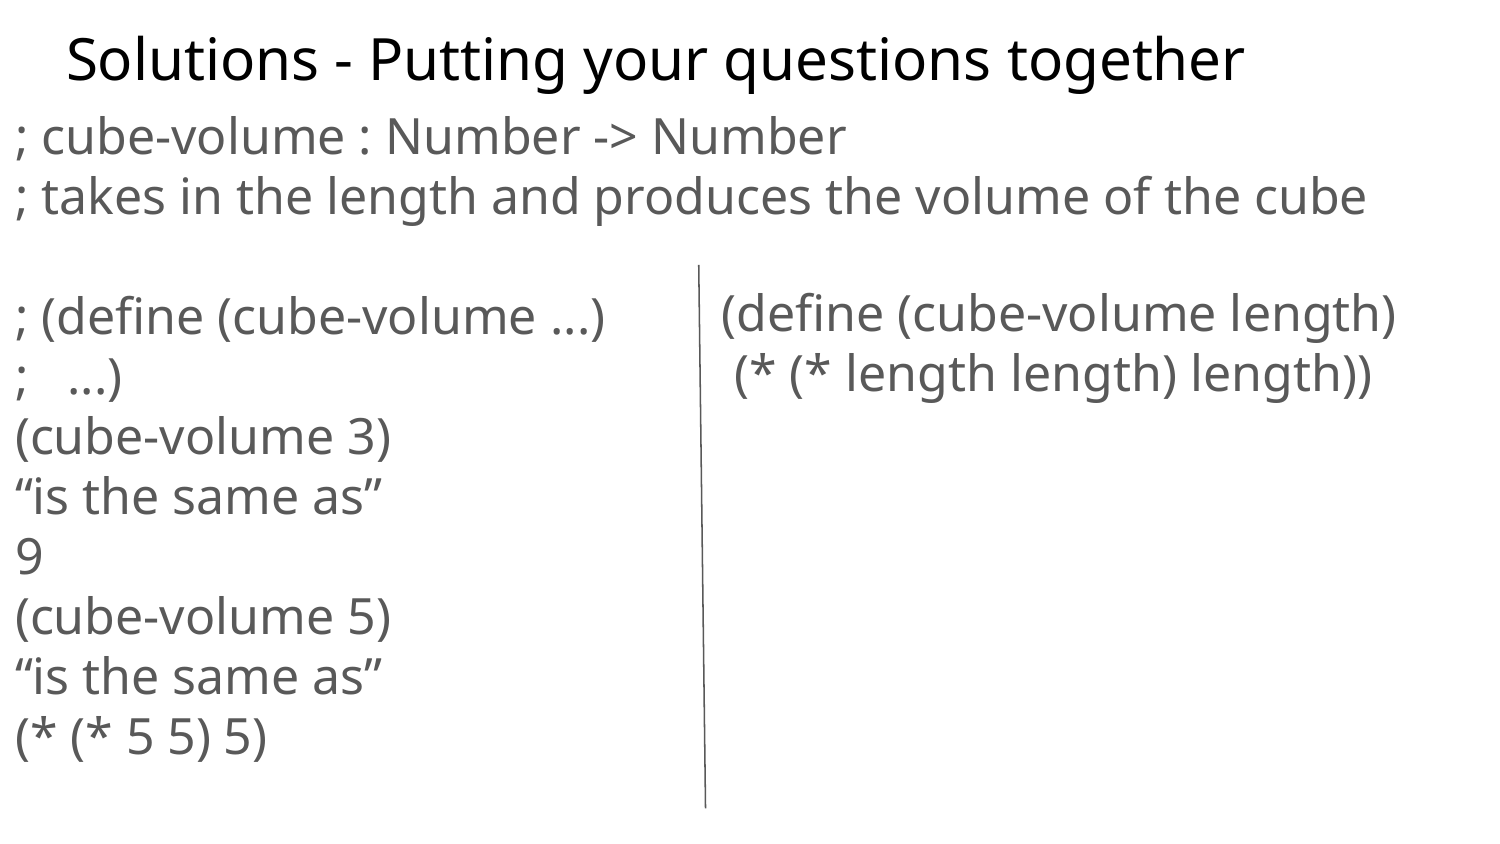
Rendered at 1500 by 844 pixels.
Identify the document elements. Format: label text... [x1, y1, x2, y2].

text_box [698, 264, 706, 809]
list ; cube-volume : Number -> Number ; takes in the length and produces the volume of the cube ; (define (cube-volume ...) ; ...) (cube-volume 3) “is the same as” 9 (cube-volume 5) “is the same as” (* (* 5 5) 5) [0, 89, 1500, 793]
title Solutions - Putting your questions together [51, 7, 1449, 89]
text_box (define (cube-volume length) (* (* length length) length)) [706, 265, 1500, 827]
